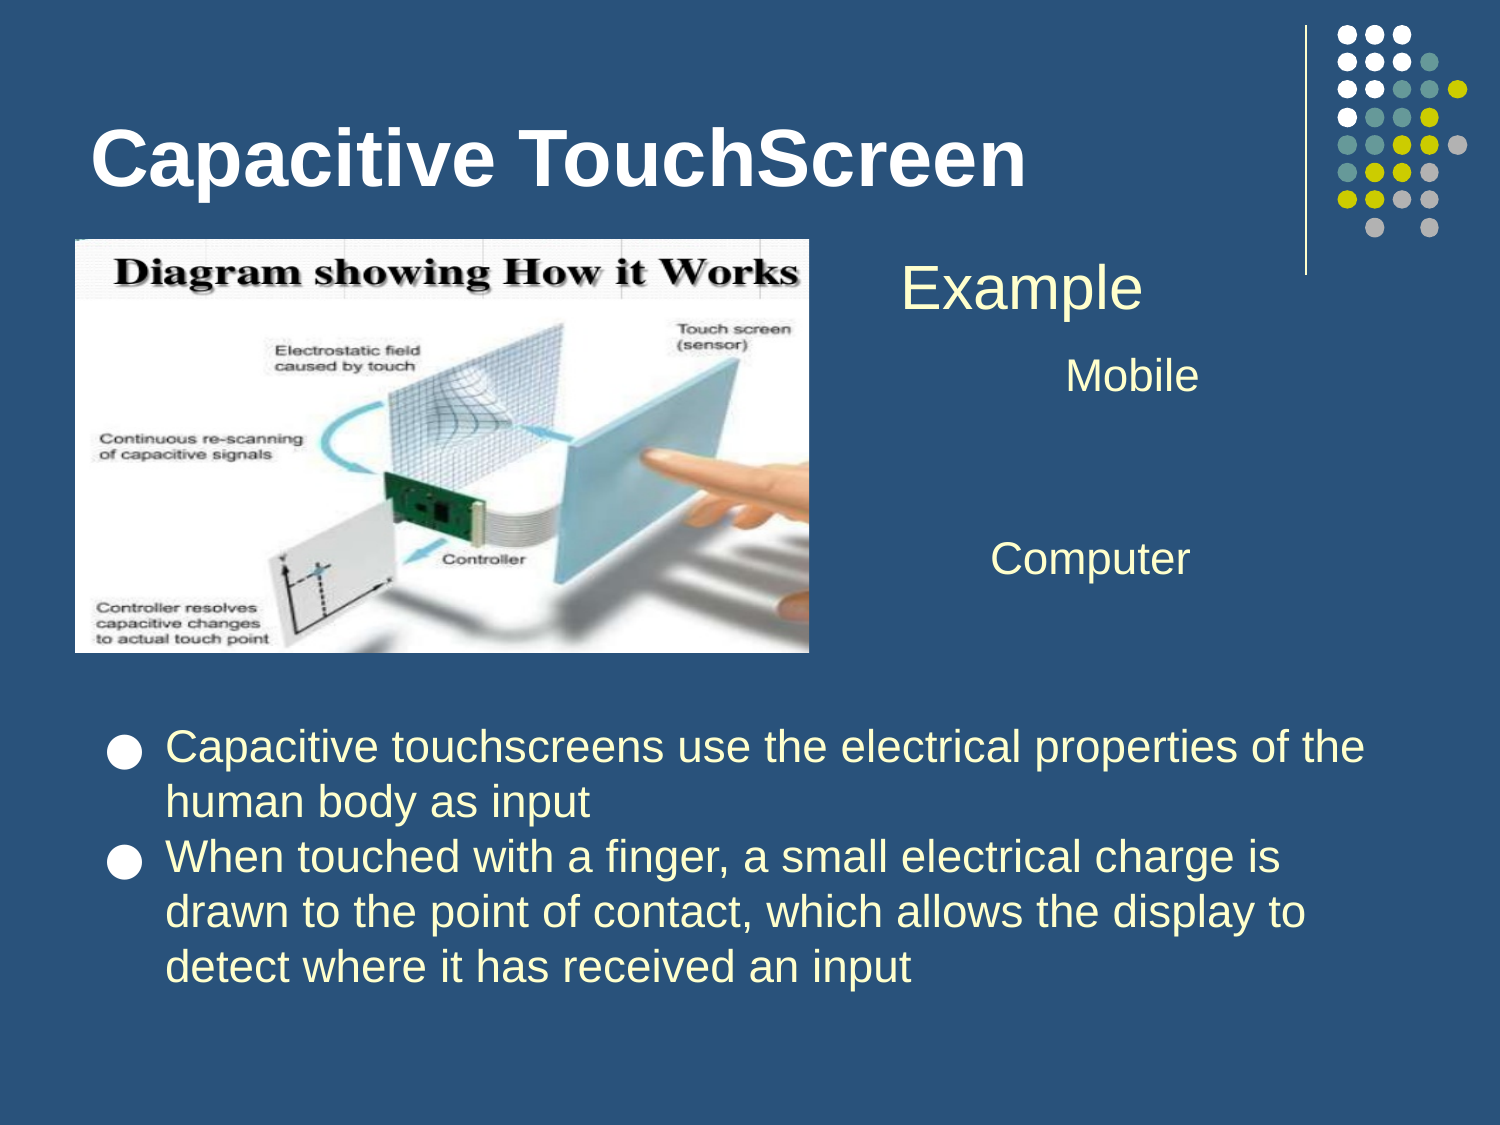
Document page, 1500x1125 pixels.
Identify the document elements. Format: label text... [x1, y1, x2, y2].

title Capacitive TouchScreen [75, 20, 1313, 211]
list Example M Mobile TABLET Tablet Computer Capacitive touchscreens use the electrical properties of the human body as input When touched with a finger, a small electrical charge is drawn to the point of contact, which allows the display to detect where it has received an input [75, 239, 1425, 1006]
picture [74, 238, 810, 653]
